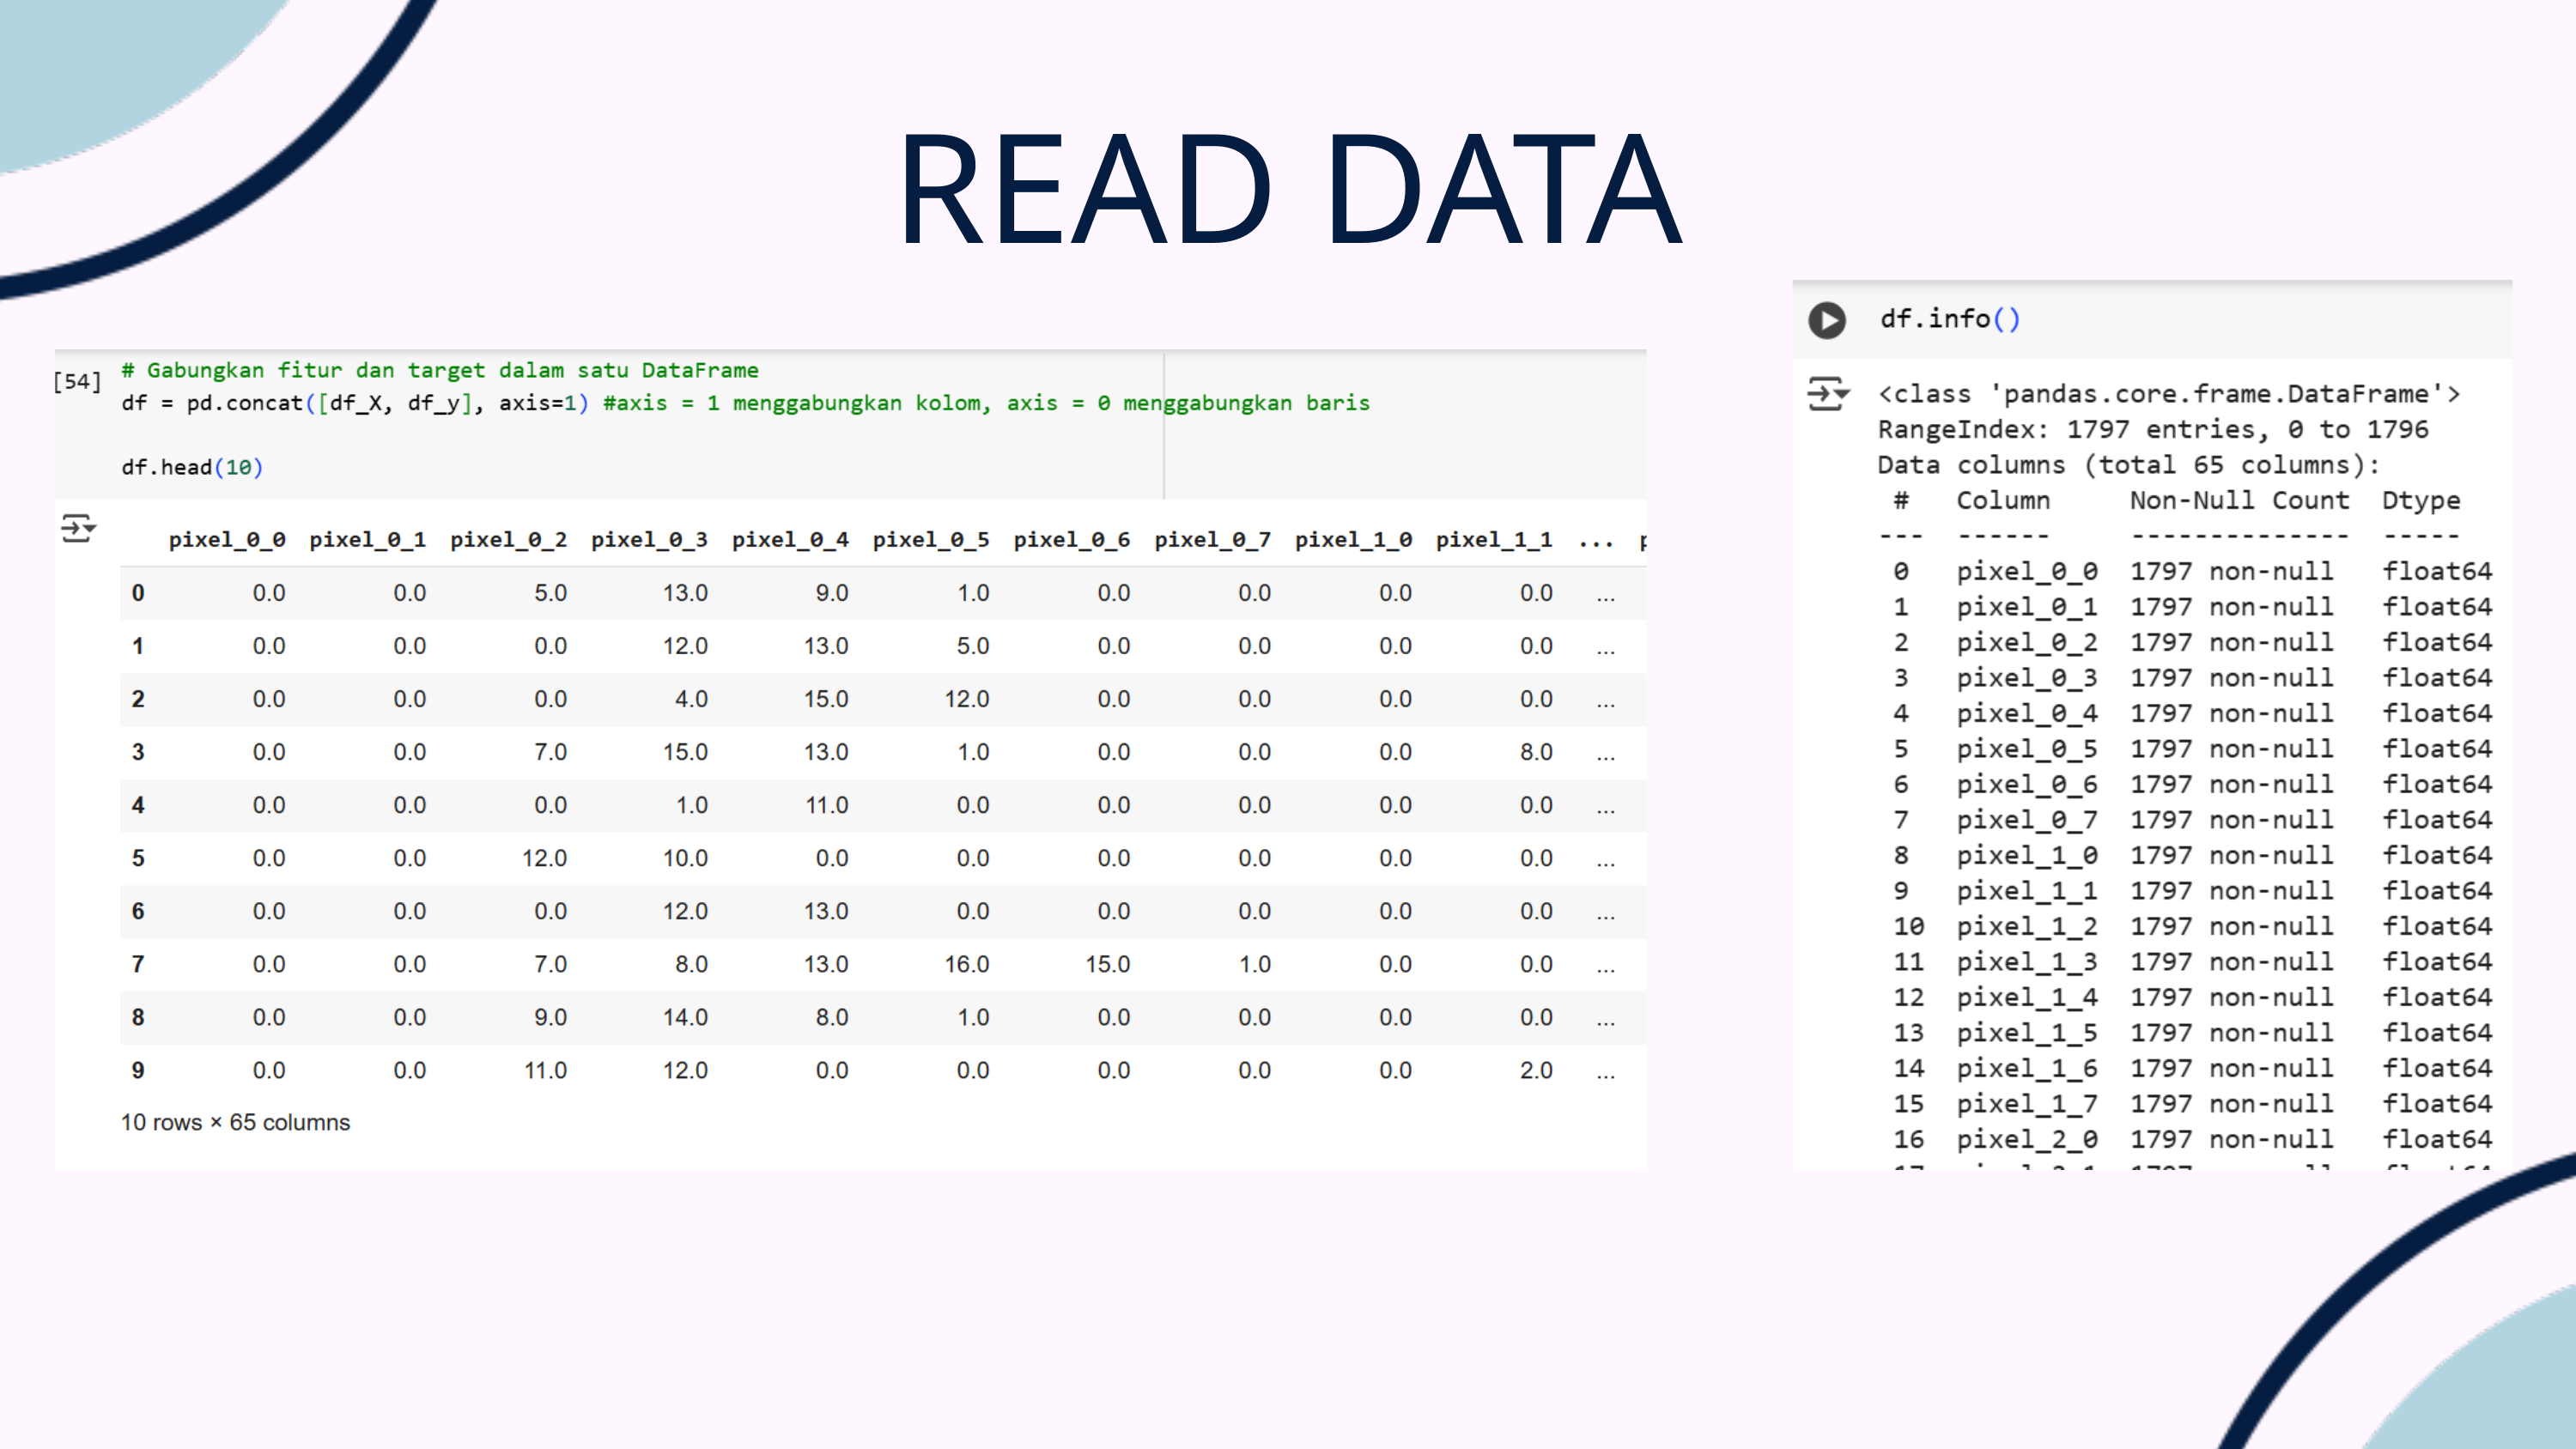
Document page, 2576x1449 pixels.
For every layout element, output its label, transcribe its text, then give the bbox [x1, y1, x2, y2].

text_box [2152, 1130, 2576, 1449]
text_box READ DATA [556, 121, 2020, 274]
text_box [54, 349, 1647, 1170]
text_box [1792, 280, 2513, 1170]
text_box [0, 0, 514, 307]
